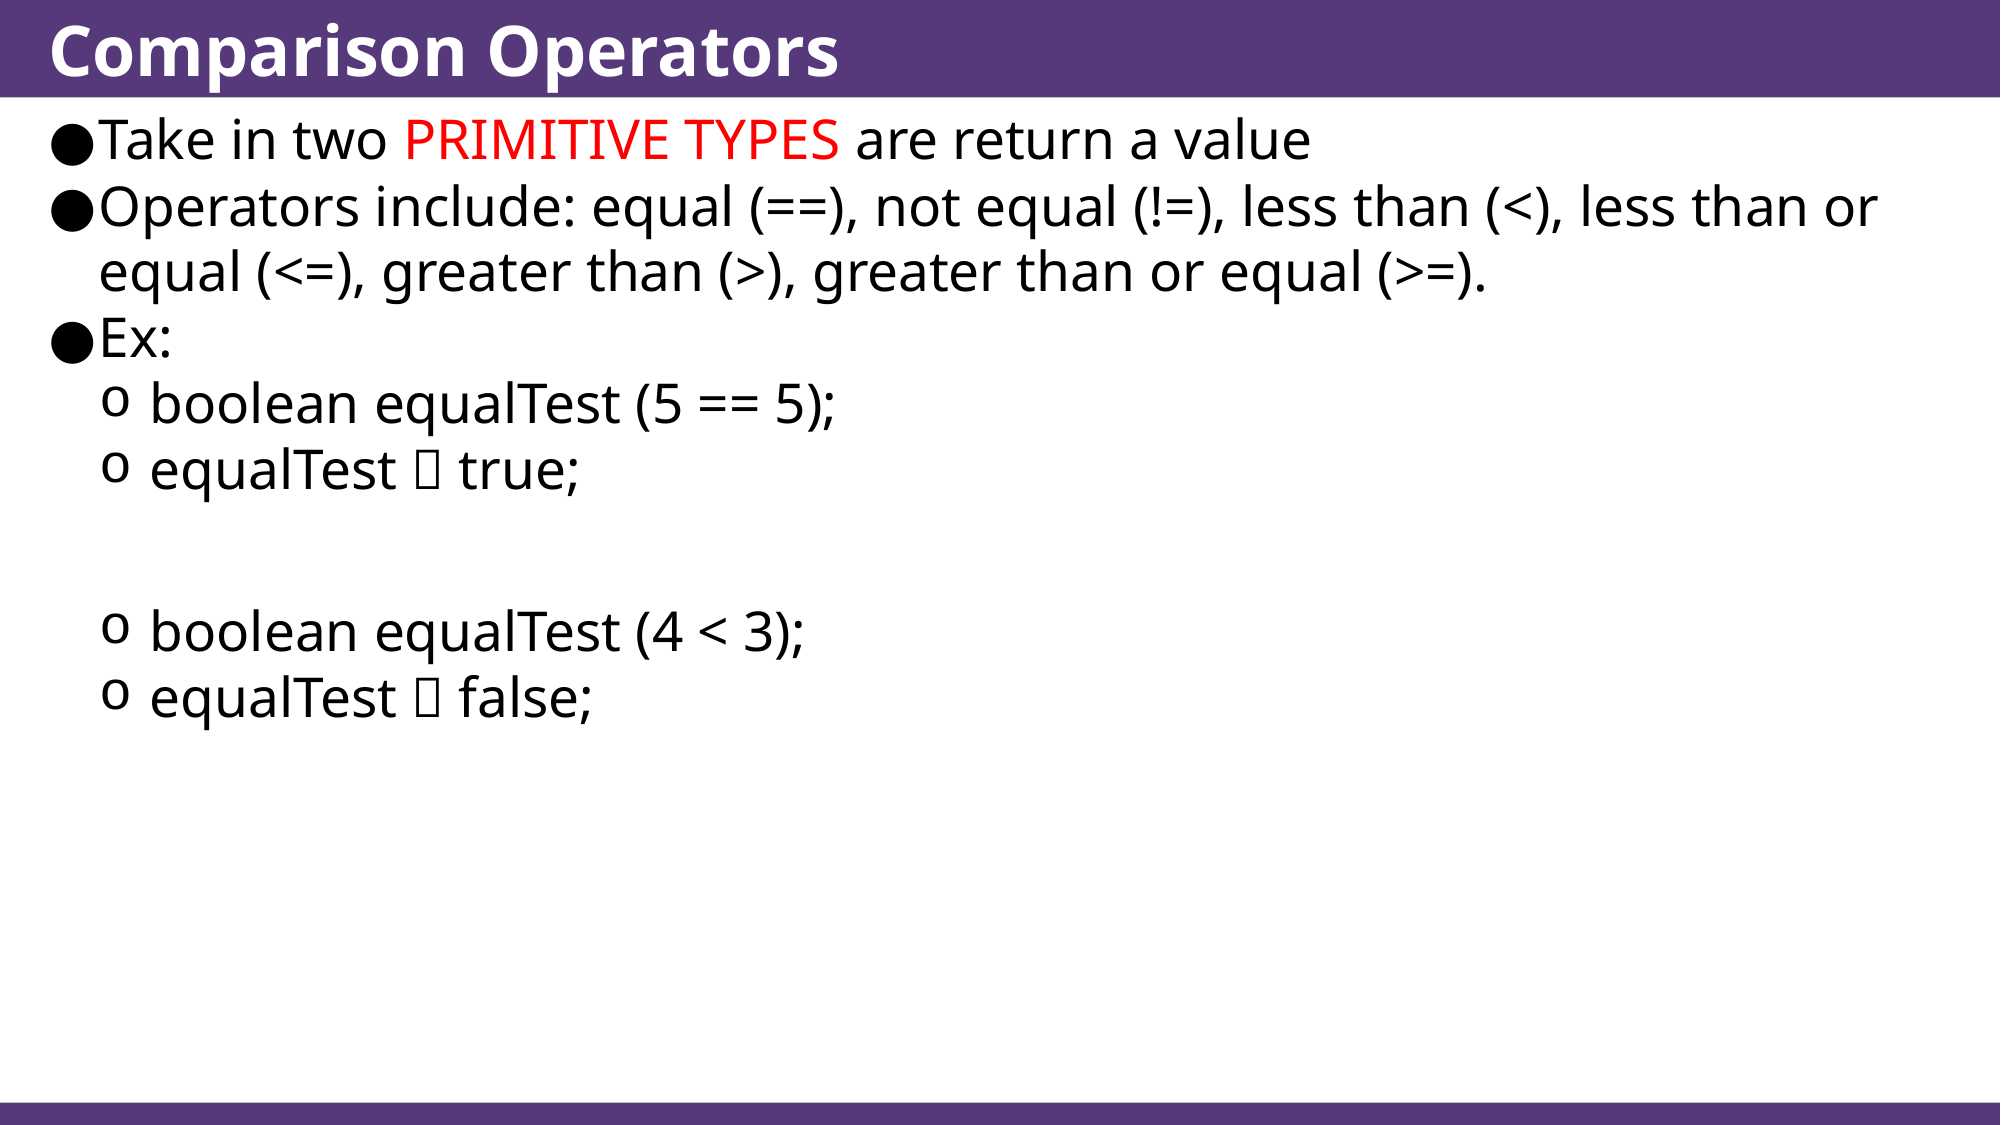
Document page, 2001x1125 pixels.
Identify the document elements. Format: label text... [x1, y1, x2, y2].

title Comparison Operators [33, 0, 2000, 97]
list Take in two PRIMITIVE TYPES are return a value Operators include: equal (==), not equal (!=), less than (<), less than or equal (<=), greater than (>), greater than or equal (>=). Ex: boolean equalTest (5 == 5); equalTest  true; boolean equalTest (4 < 3); equalTest  false; [33, 97, 2000, 1043]
